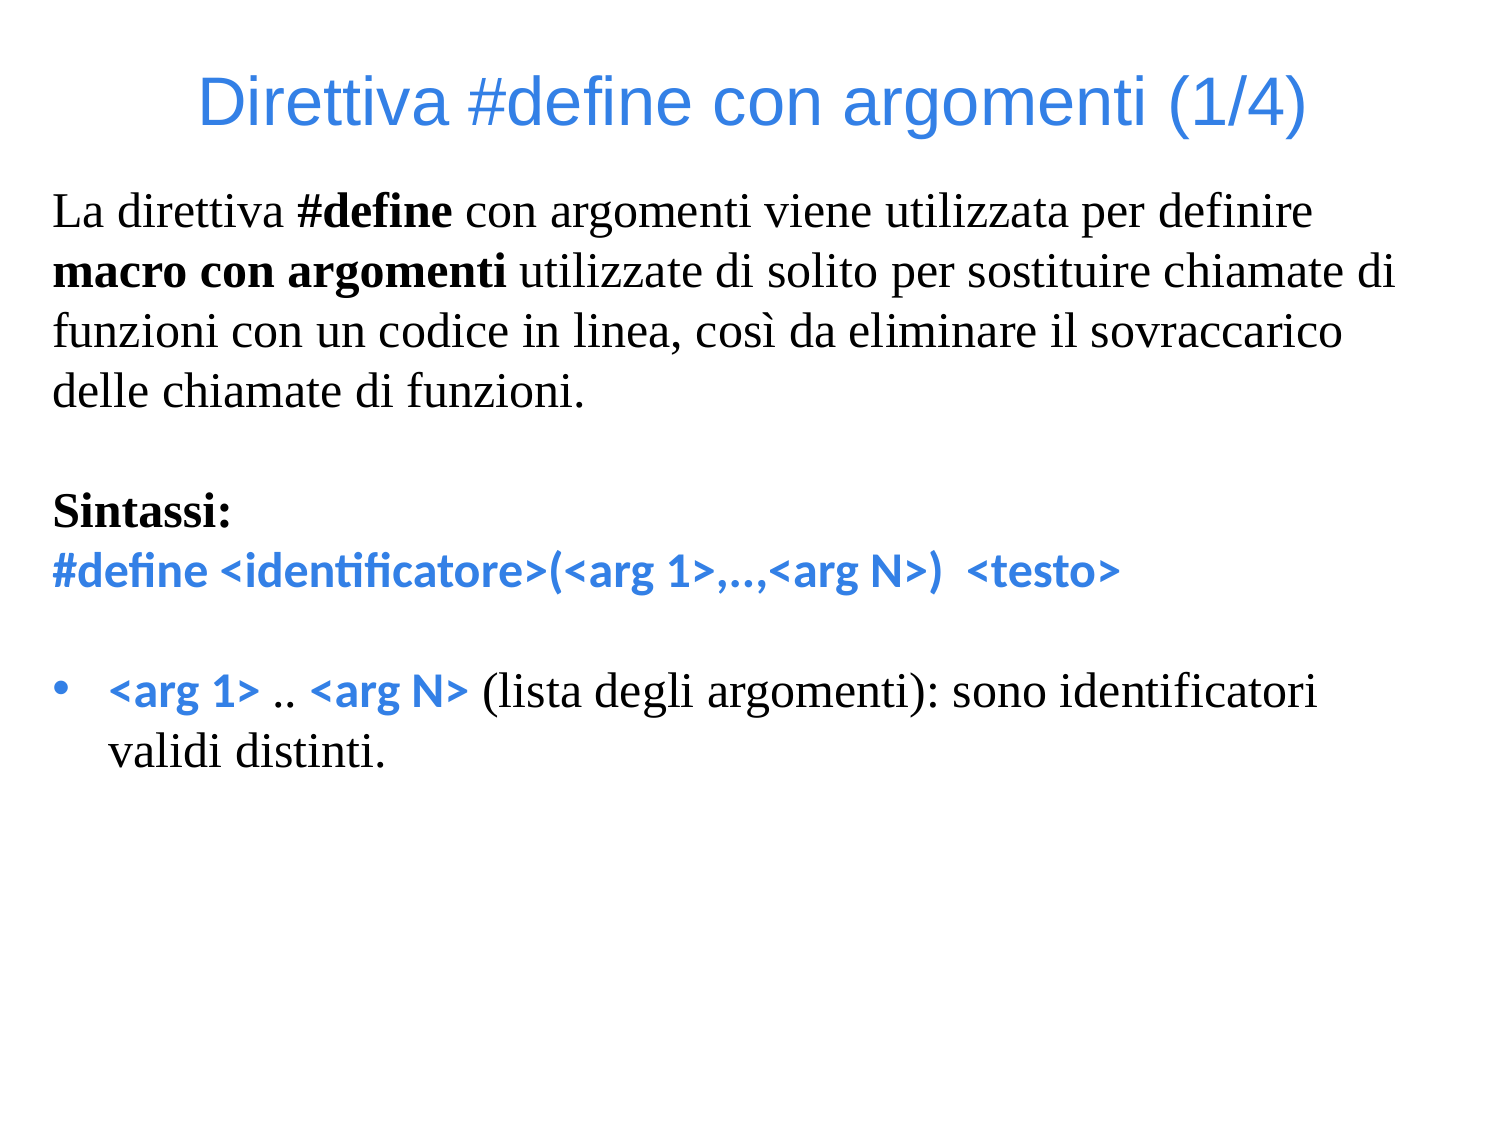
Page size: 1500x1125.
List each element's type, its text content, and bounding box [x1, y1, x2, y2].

text_box Direttiva #define con argomenti (1/4) [12, 58, 1475, 162]
text_box La direttiva #define con argomenti viene utilizzata per definire macro con argomenti utilizzate di solito per sostituire chiamate di funzioni con un codice in linea, così da eliminare il sovraccarico delle chiamate di funzioni. Sintassi: #define <identificatore>(<arg 1>,..,<arg N>) <testo> <arg 1> .. <arg N> (lista degli argomenti): sono identificatori validi distinti. [37, 115, 1450, 785]
